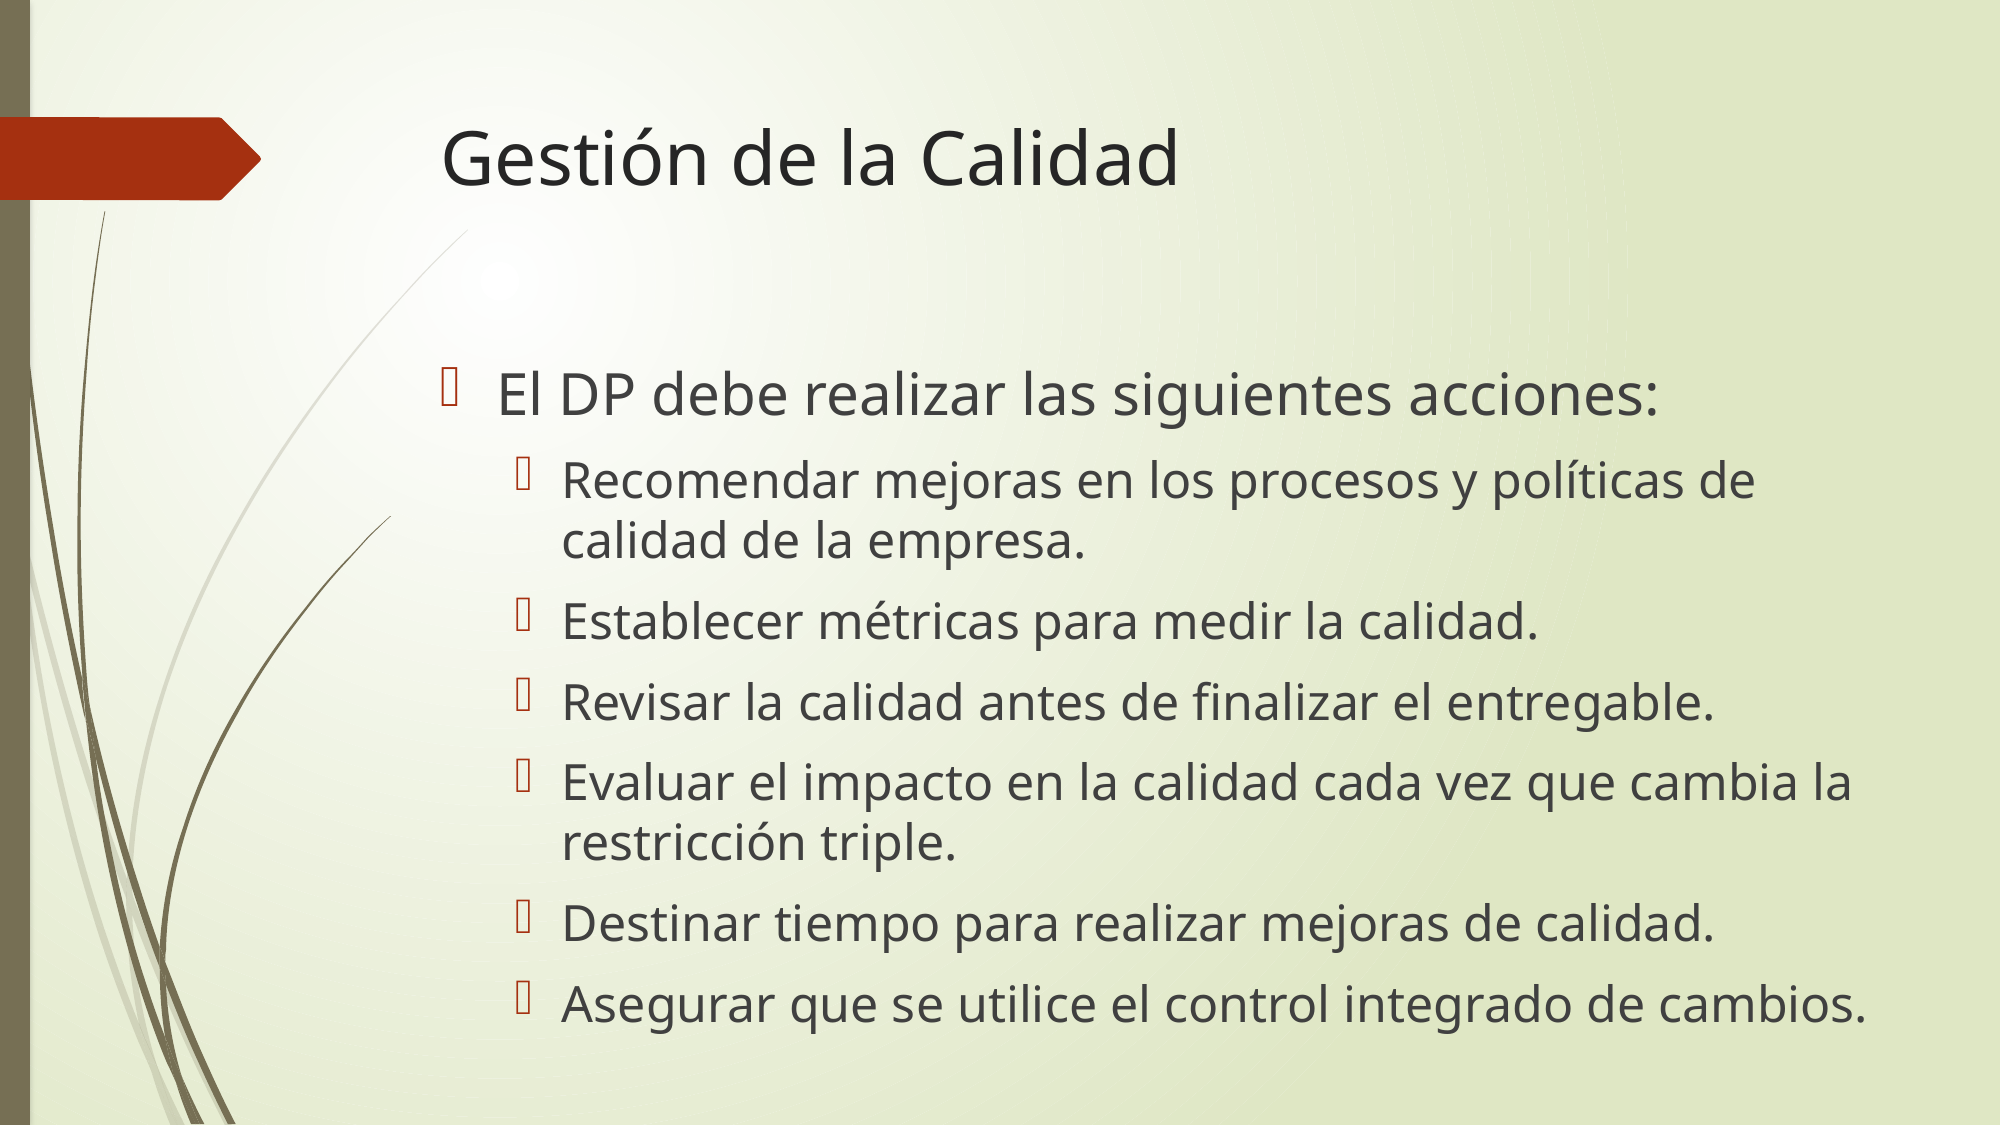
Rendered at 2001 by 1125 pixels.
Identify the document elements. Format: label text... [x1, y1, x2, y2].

list El DP debe realizar las siguientes acciones: Recomendar mejoras en los procesos y políticas de calidad de la empresa. Establecer métricas para medir la calidad. Revisar la calidad antes de finalizar el entregable. Evaluar el impacto en la calidad cada vez que cambia la restricción triple. Destinar tiempo para realizar mejoras de calidad. Asegurar que se utilice el control integrado de cambios. [424, 350, 1888, 1096]
title Gestión de la Calidad [425, 102, 1888, 313]
